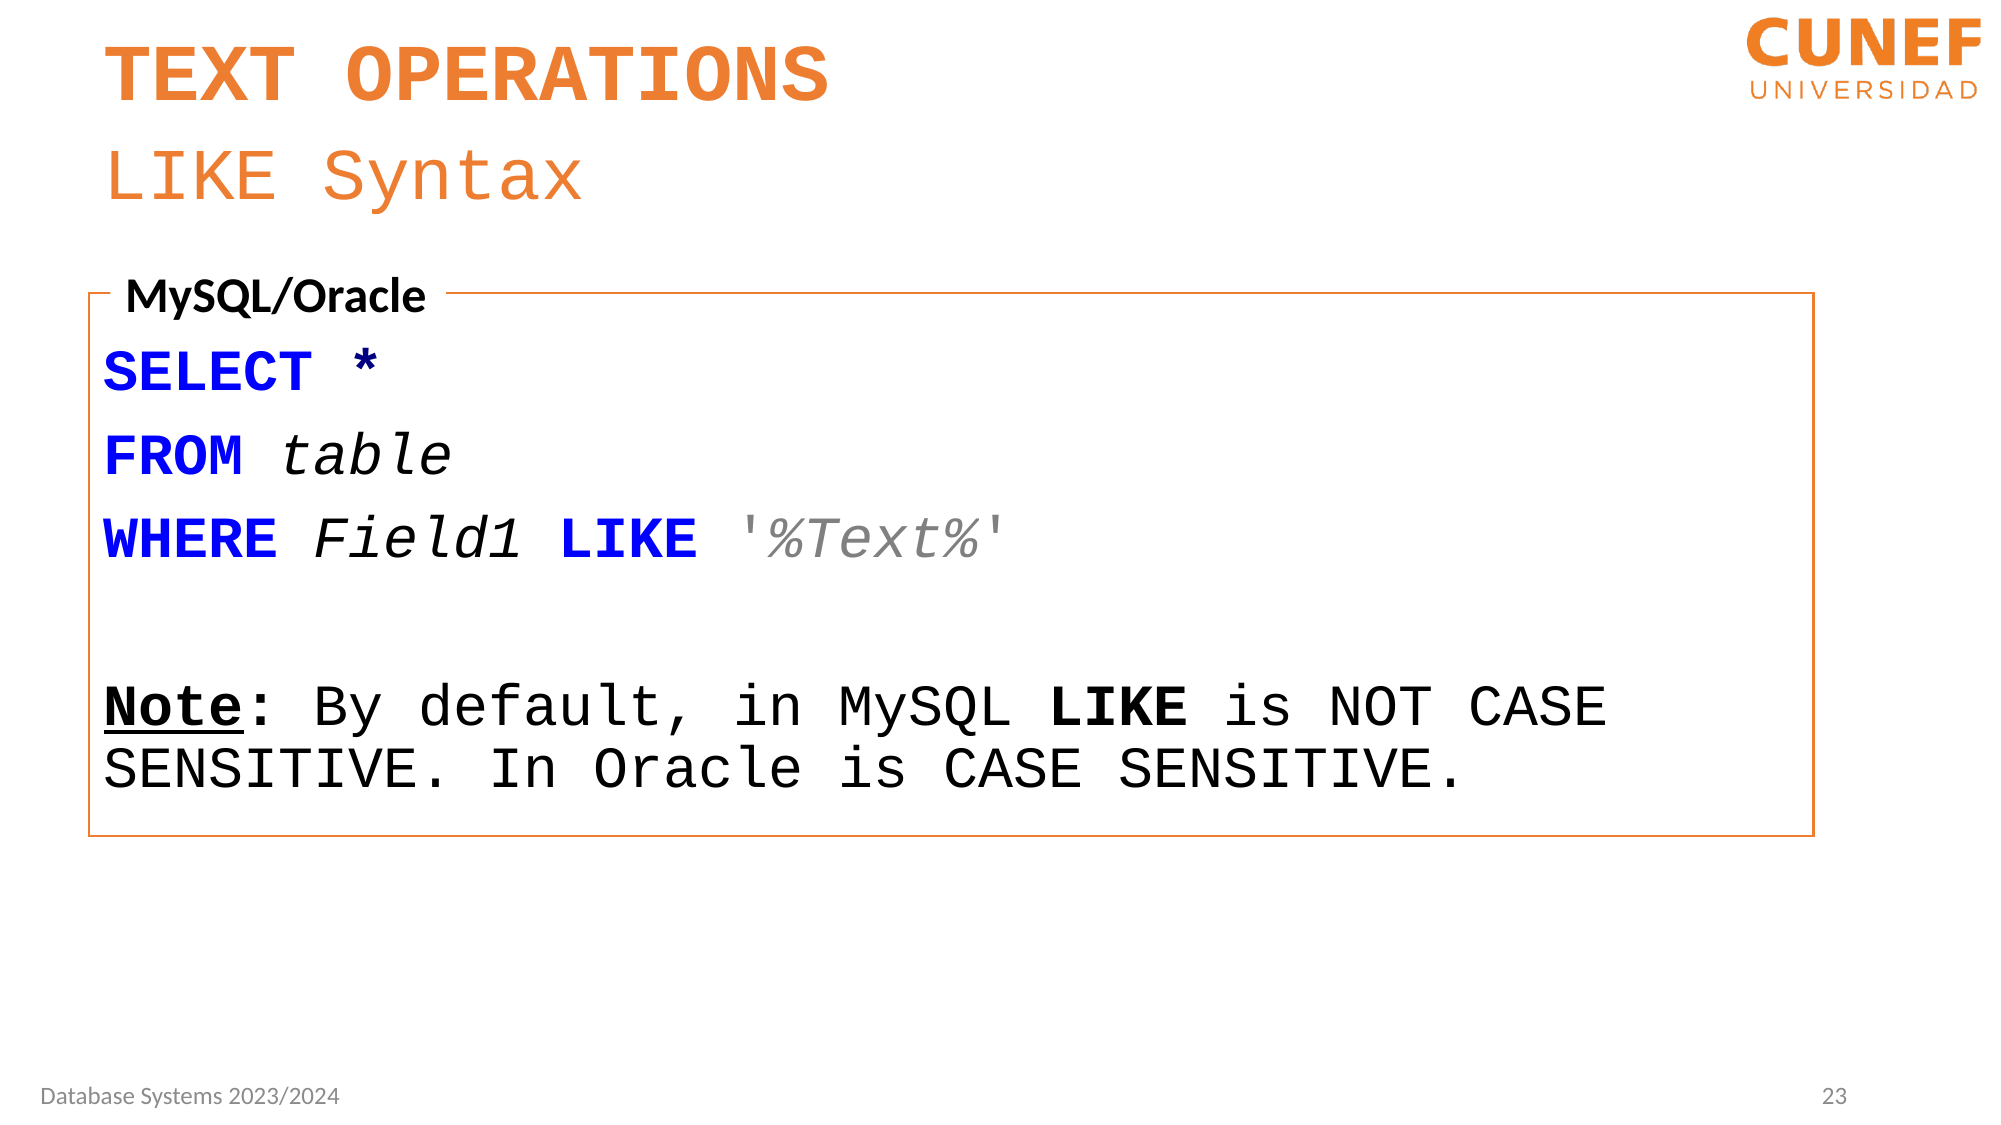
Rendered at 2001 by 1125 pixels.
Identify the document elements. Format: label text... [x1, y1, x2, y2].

slide_number 23 [1412, 1065, 1863, 1125]
text_box LIKE Syntax [88, 124, 1847, 228]
text_box MySQL/Oracle [110, 254, 446, 330]
list SELECT * FROM table WHERE Field1 LIKE '%Text%' Note: By default, in MySQL LIKE is NOT CASE SENSITIVE. In Oracle is CASE SENSITIVE. [88, 292, 1815, 837]
picture [1744, 15, 1981, 99]
text_box TEXT OPERATIONS [88, 22, 1847, 124]
footer Database Systems 2023/2024 [0, 1064, 381, 1125]
